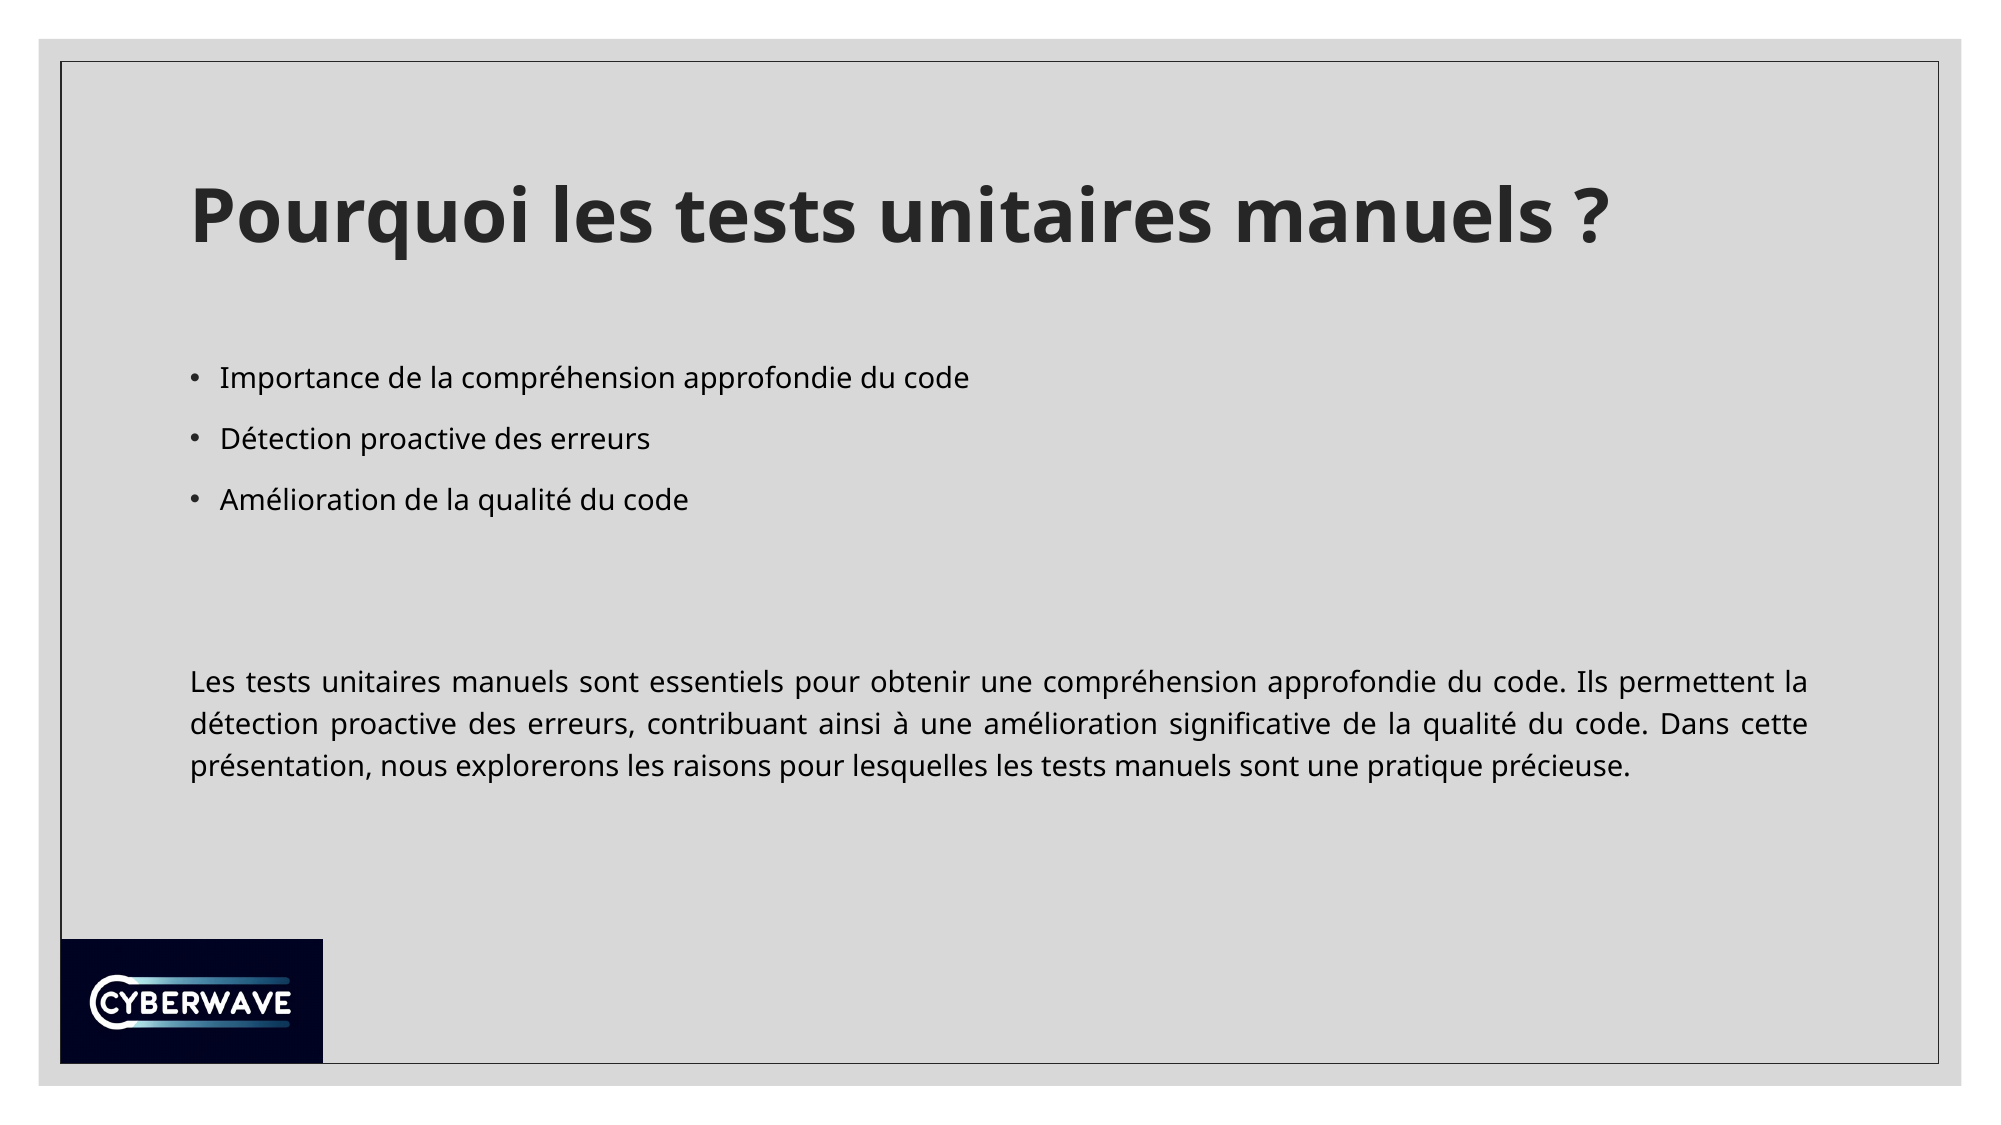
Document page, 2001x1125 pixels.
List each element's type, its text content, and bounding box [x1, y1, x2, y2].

list Importance de la compréhension approfondie du code Détection proactive des erreurs Amélioration de la qualité du code Les tests unitaires manuels sont essentiels pour obtenir une compréhension approfondie du code. Ils permettent la détection proactive des erreurs, contribuant ainsi à une amélioration significative de la qualité du code. Dans cette présentation, nous explorerons les raisons pour lesquelles les tests manuels sont une pratique précieuse. [174, 345, 1825, 977]
picture [61, 939, 323, 1063]
title Pourquoi les tests unitaires manuels ? [174, 105, 1825, 331]
